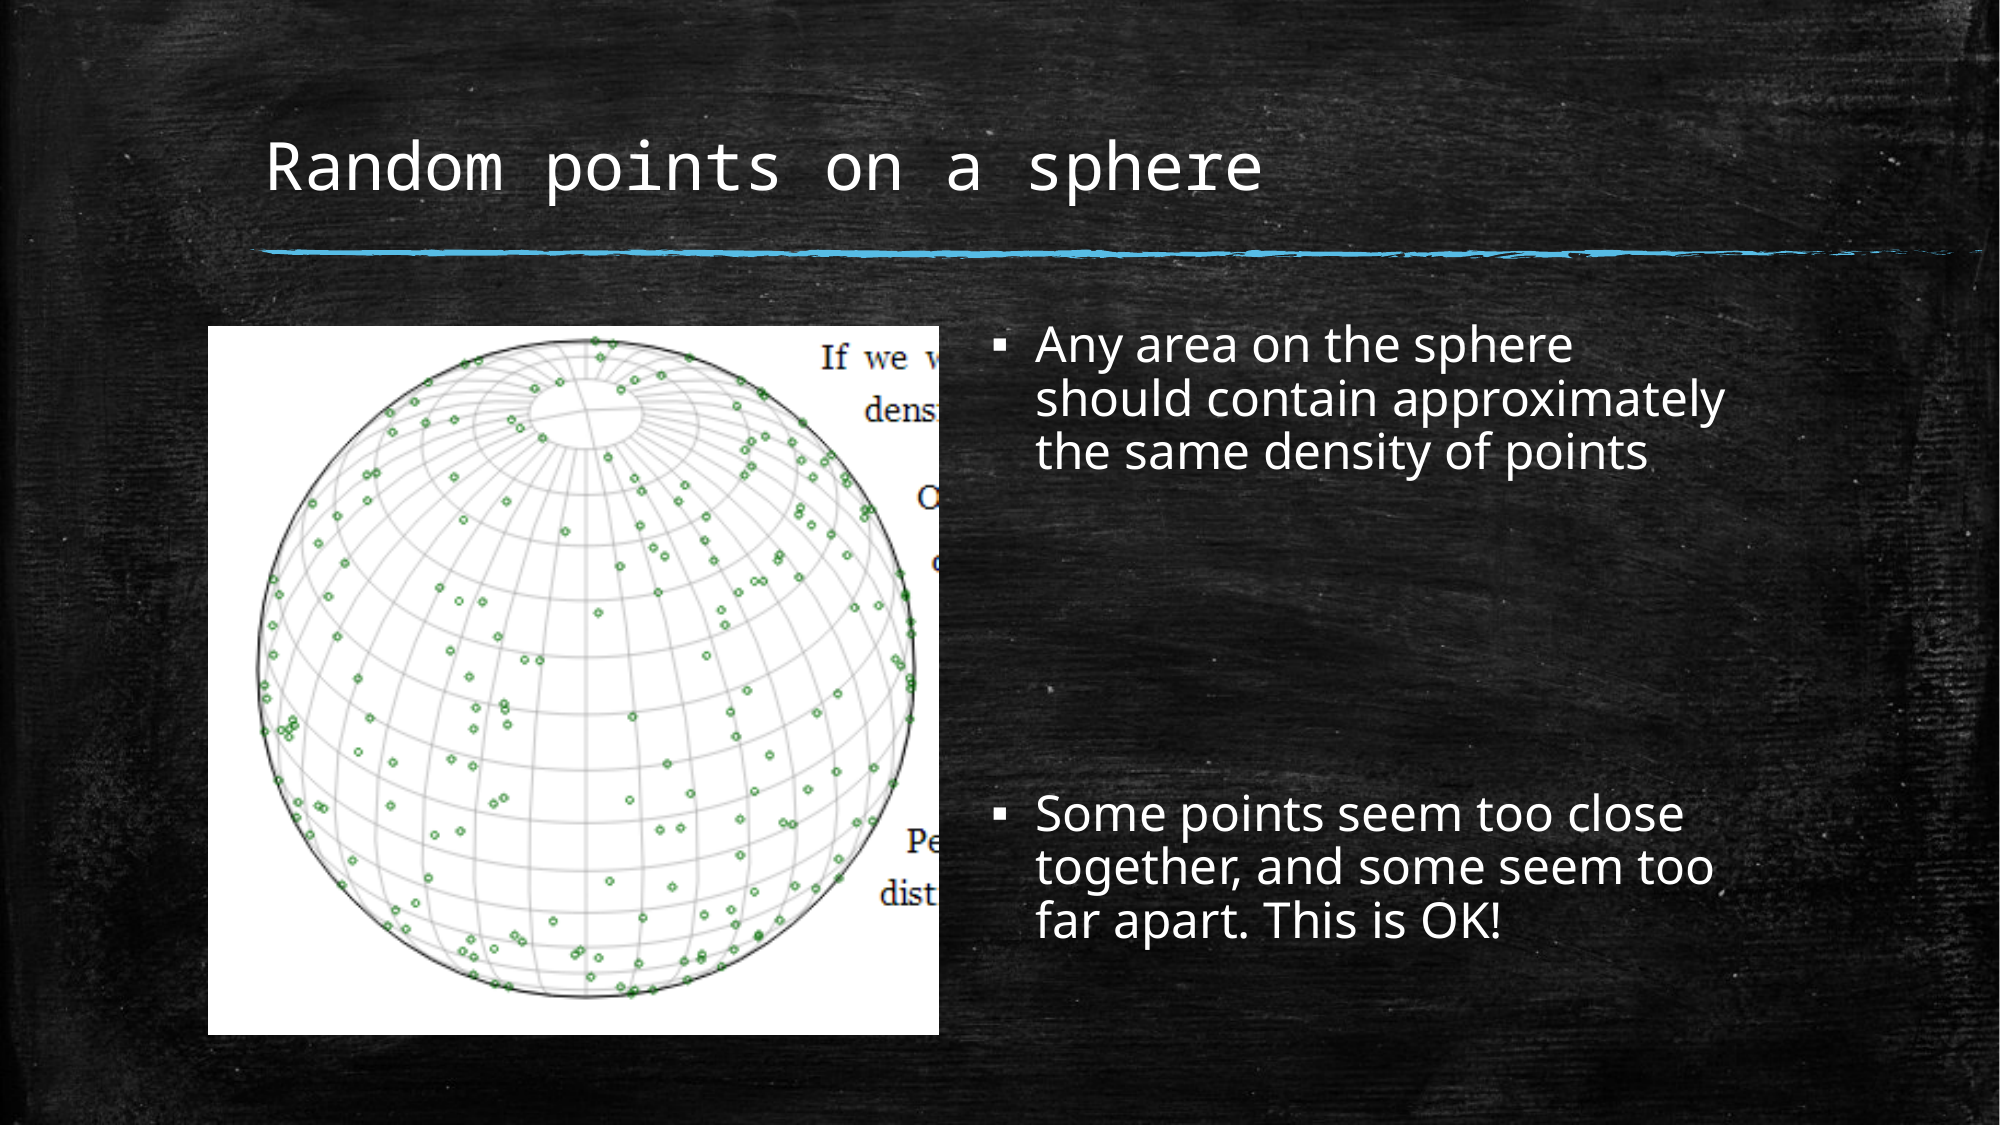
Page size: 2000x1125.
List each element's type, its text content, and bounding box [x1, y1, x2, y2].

title Random points on a sphere [249, 45, 1750, 213]
picture [208, 326, 939, 1035]
